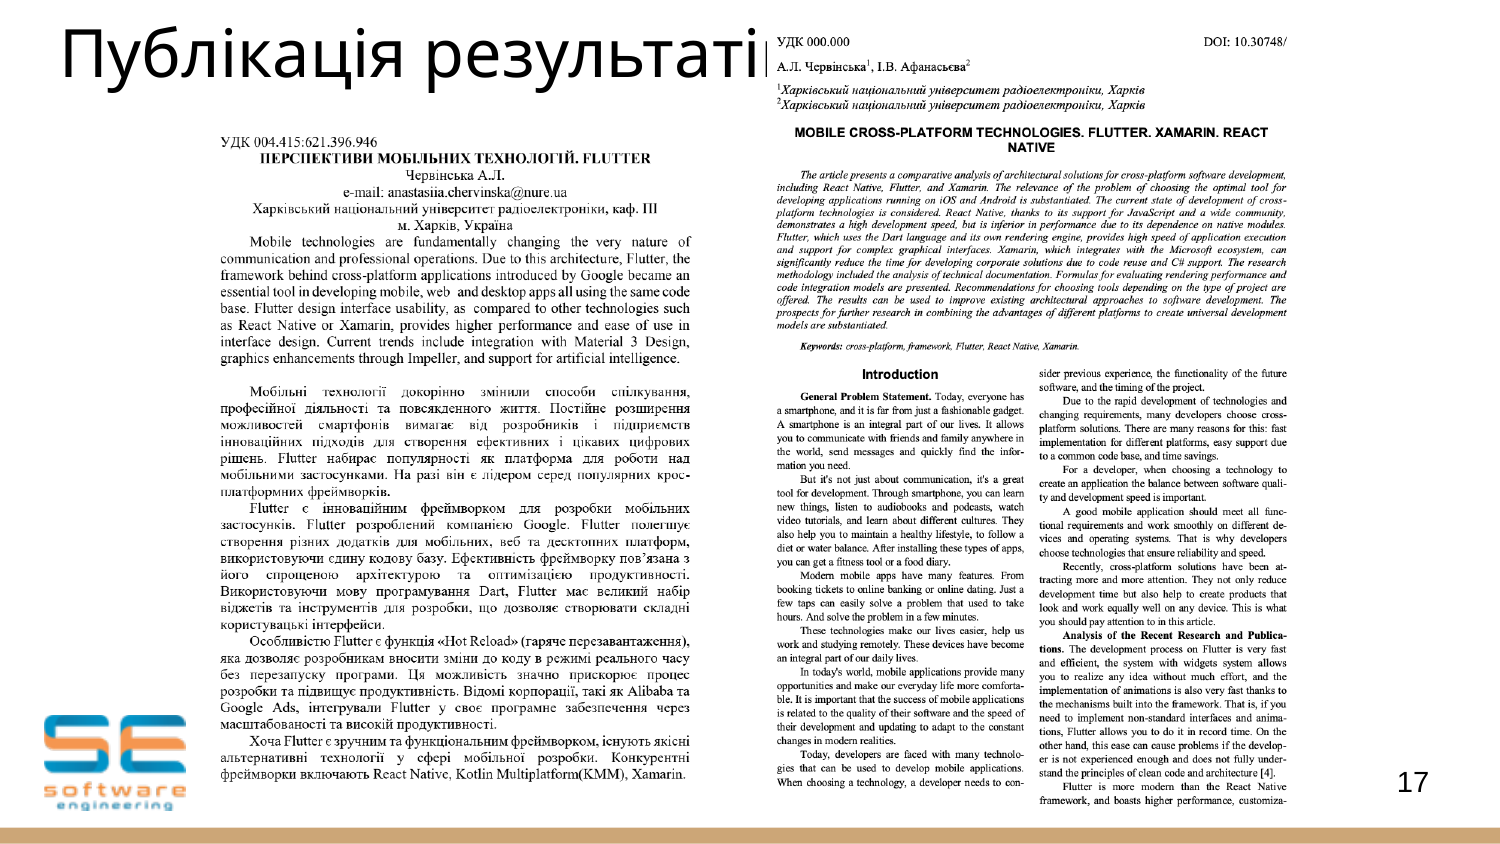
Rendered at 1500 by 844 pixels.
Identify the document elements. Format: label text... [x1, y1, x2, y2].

picture [205, 123, 700, 782]
text_box 17 [1382, 755, 1500, 806]
picture [43, 714, 186, 811]
title Публікація результатів [44, 0, 1442, 106]
picture [767, 31, 1295, 813]
